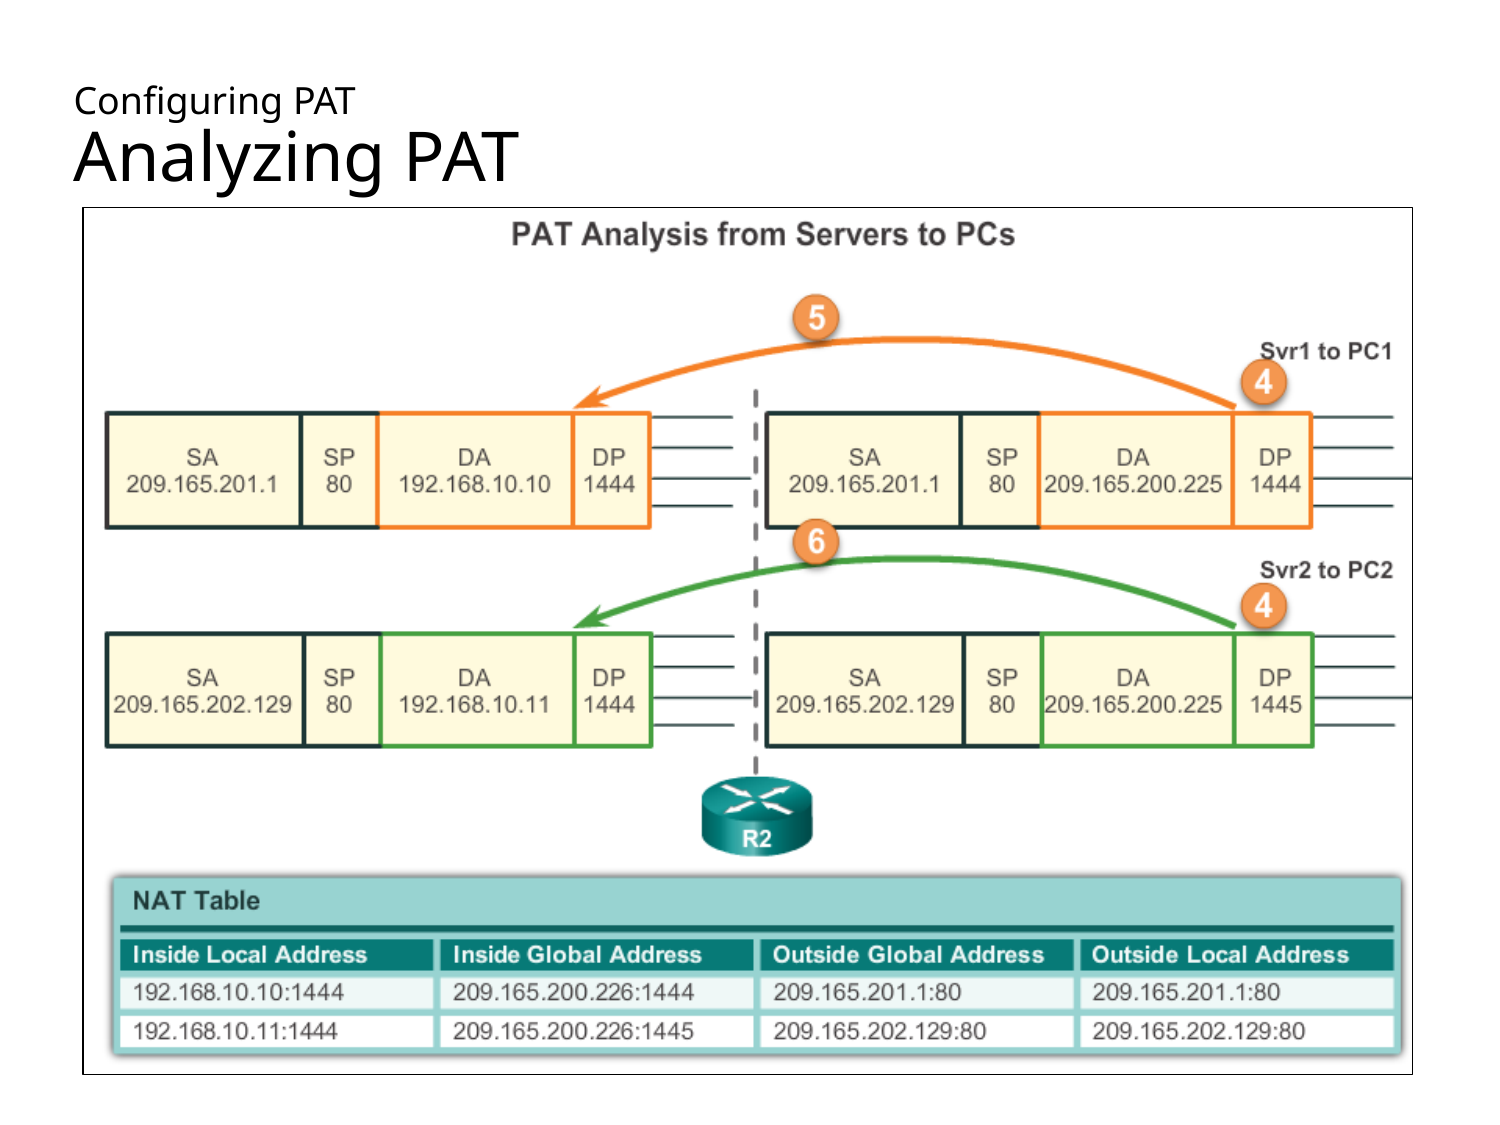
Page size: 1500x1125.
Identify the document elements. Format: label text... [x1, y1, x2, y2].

picture [83, 208, 1412, 1074]
title Configuring PAT Analyzing PAT [58, 70, 1395, 209]
